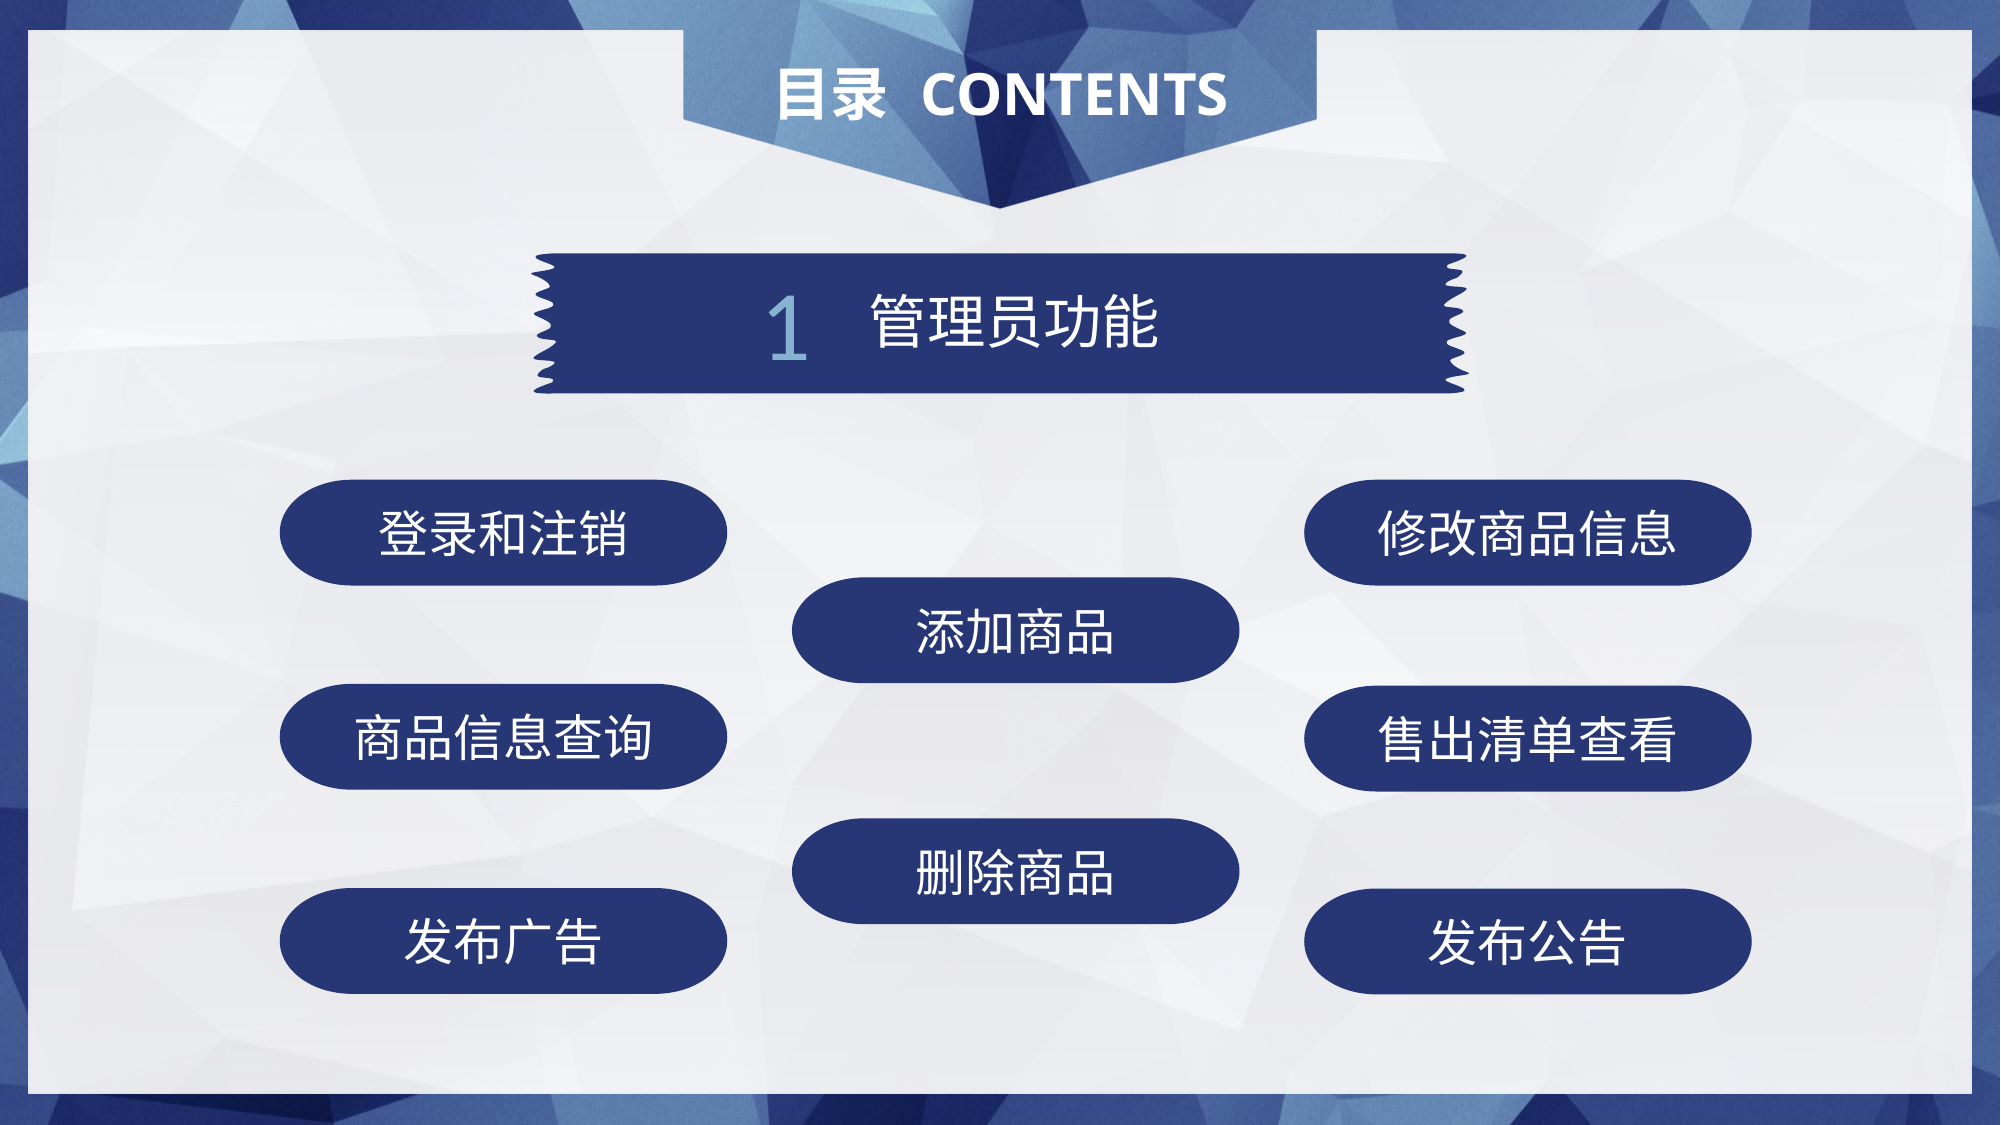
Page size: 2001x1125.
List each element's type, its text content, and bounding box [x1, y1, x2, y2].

text_box 商品信息查询 [279, 683, 728, 790]
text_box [530, 253, 1469, 394]
text_box 登录和注销 [279, 479, 728, 586]
text_box 发布公告 [1304, 888, 1752, 995]
picture [0, 0, 2000, 1125]
text_box 售出清单查看 [1304, 685, 1752, 792]
text_box 删除商品 [791, 818, 1240, 925]
text_box 修改商品信息 [1304, 479, 1752, 586]
text_box 发布广告 [279, 888, 728, 994]
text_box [756, 49, 1244, 136]
text_box 添加商品 [791, 577, 1240, 684]
